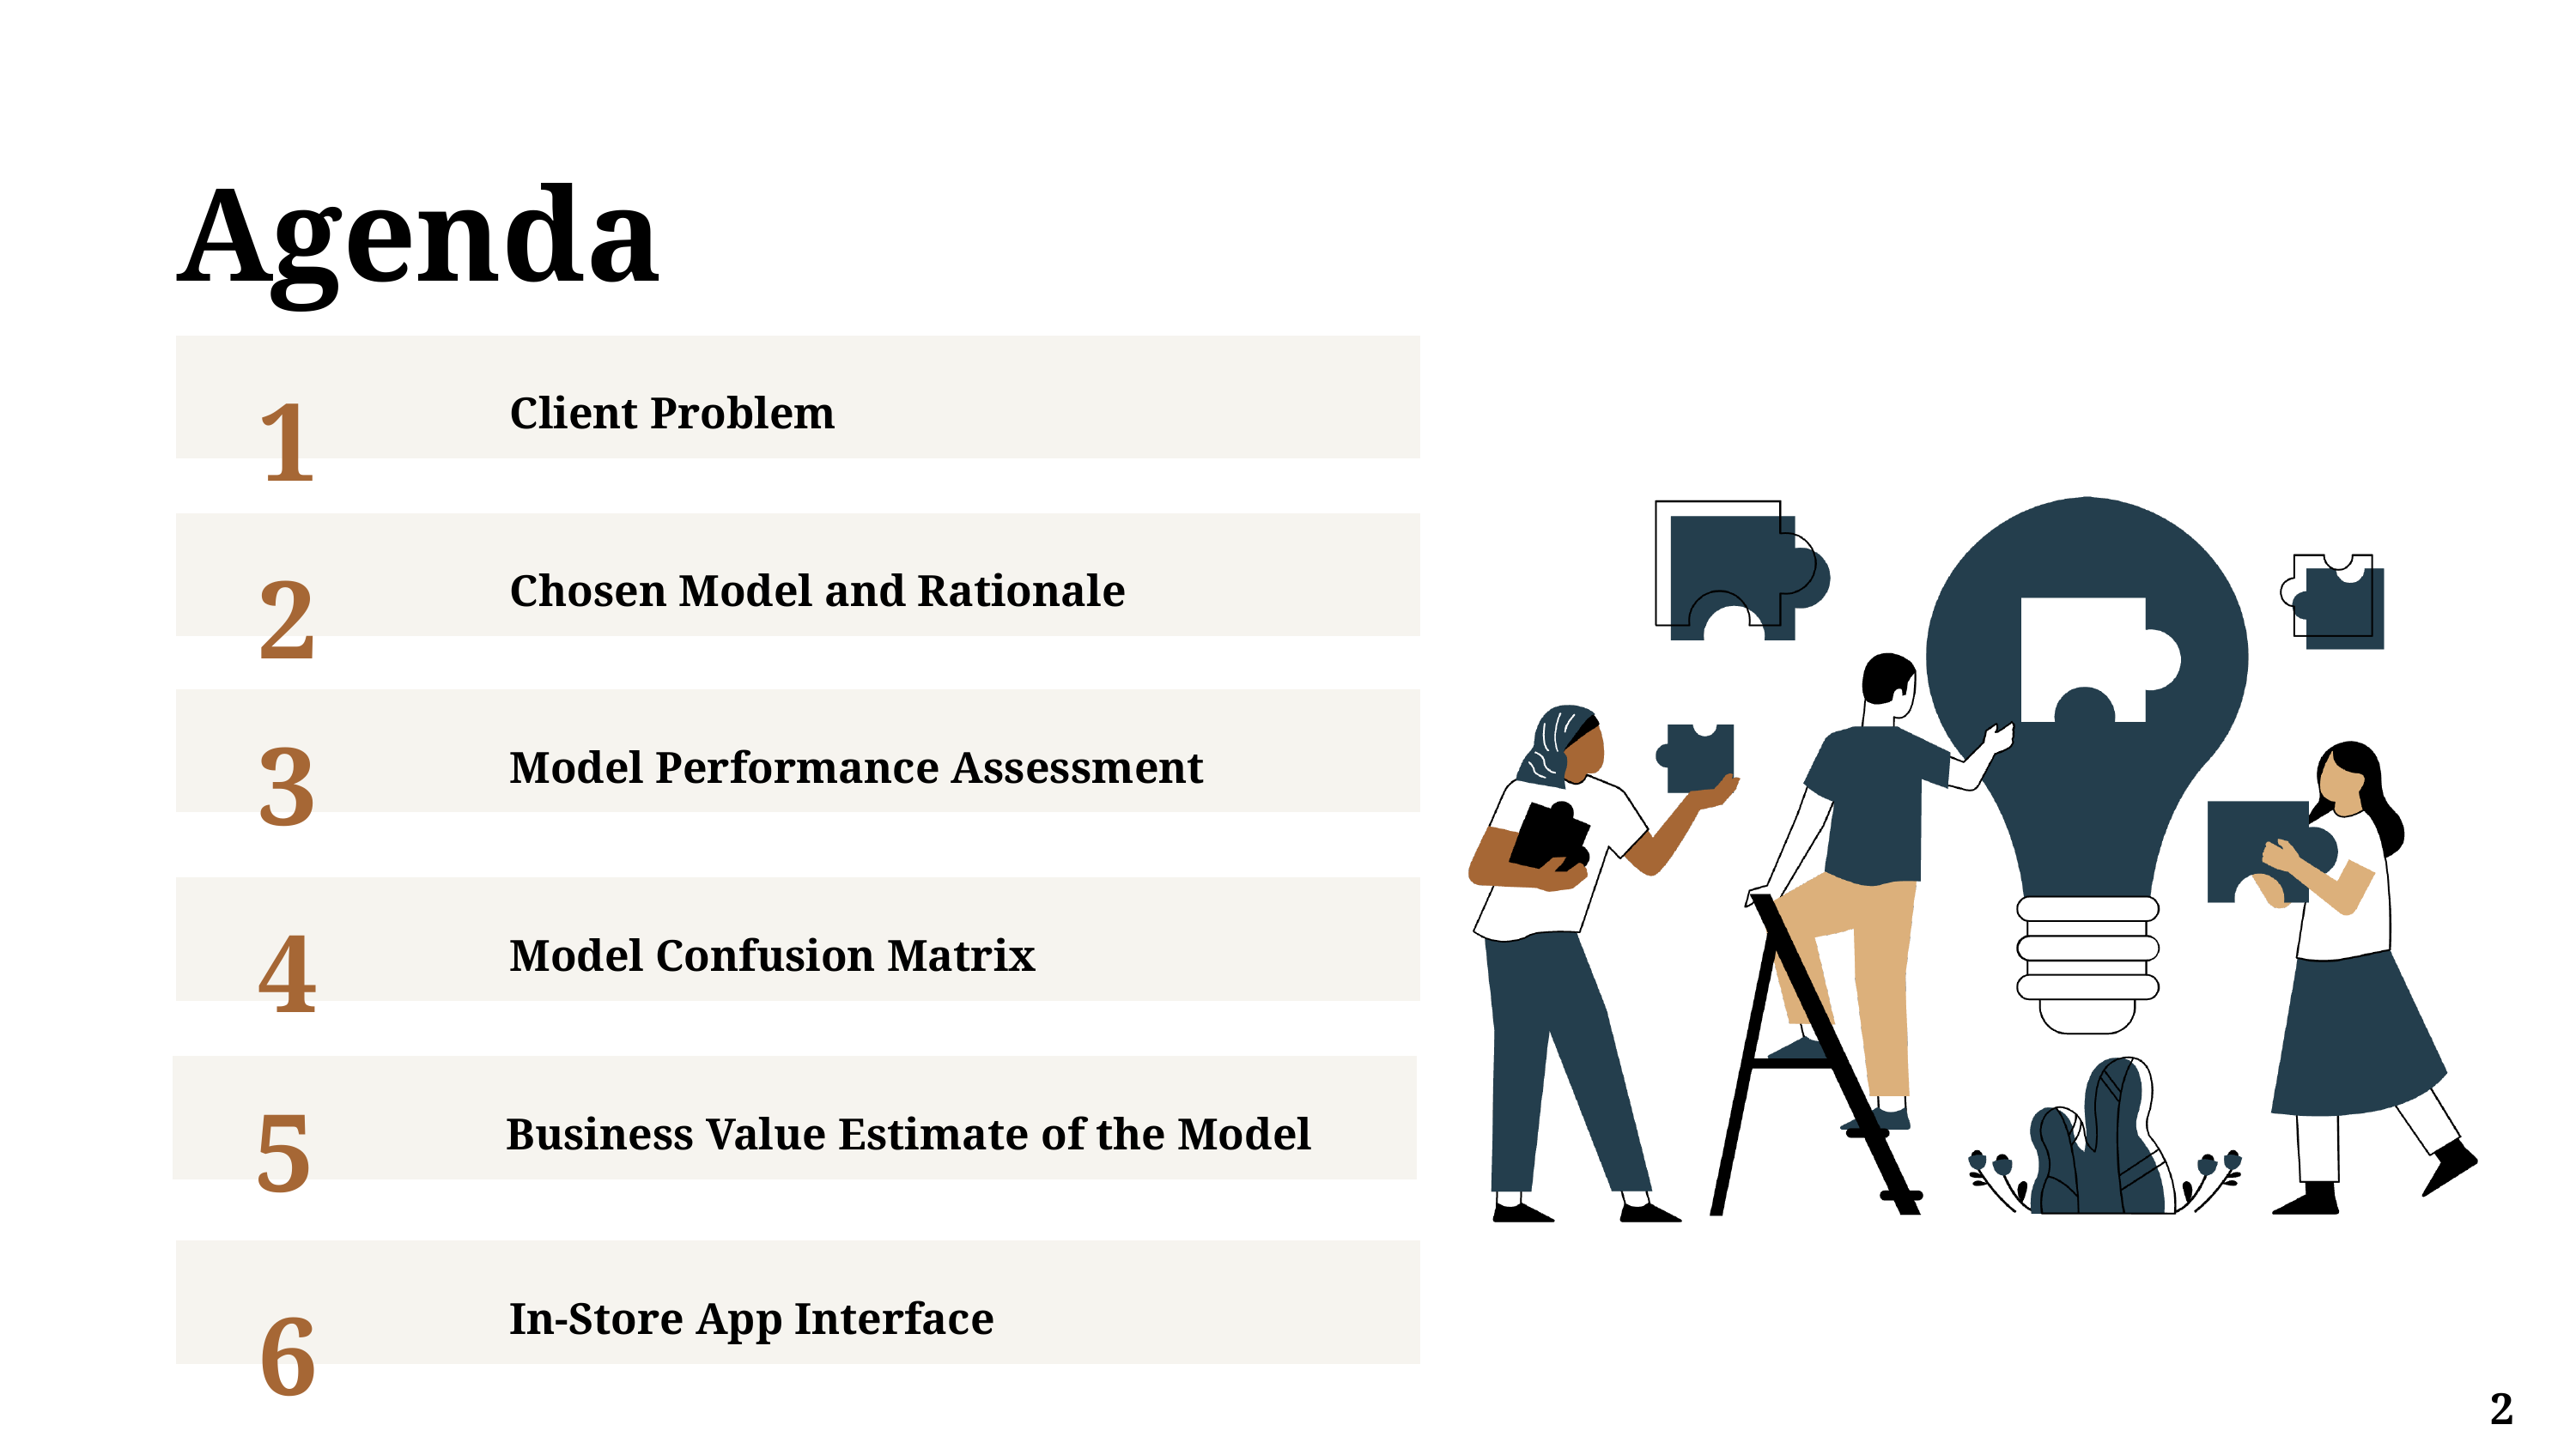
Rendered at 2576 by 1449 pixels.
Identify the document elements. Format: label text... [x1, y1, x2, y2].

text_box 2 [2490, 1357, 2576, 1434]
text_box Agenda [176, 152, 1696, 307]
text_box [172, 308, 1547, 1372]
text_box [1551, 496, 2478, 1222]
